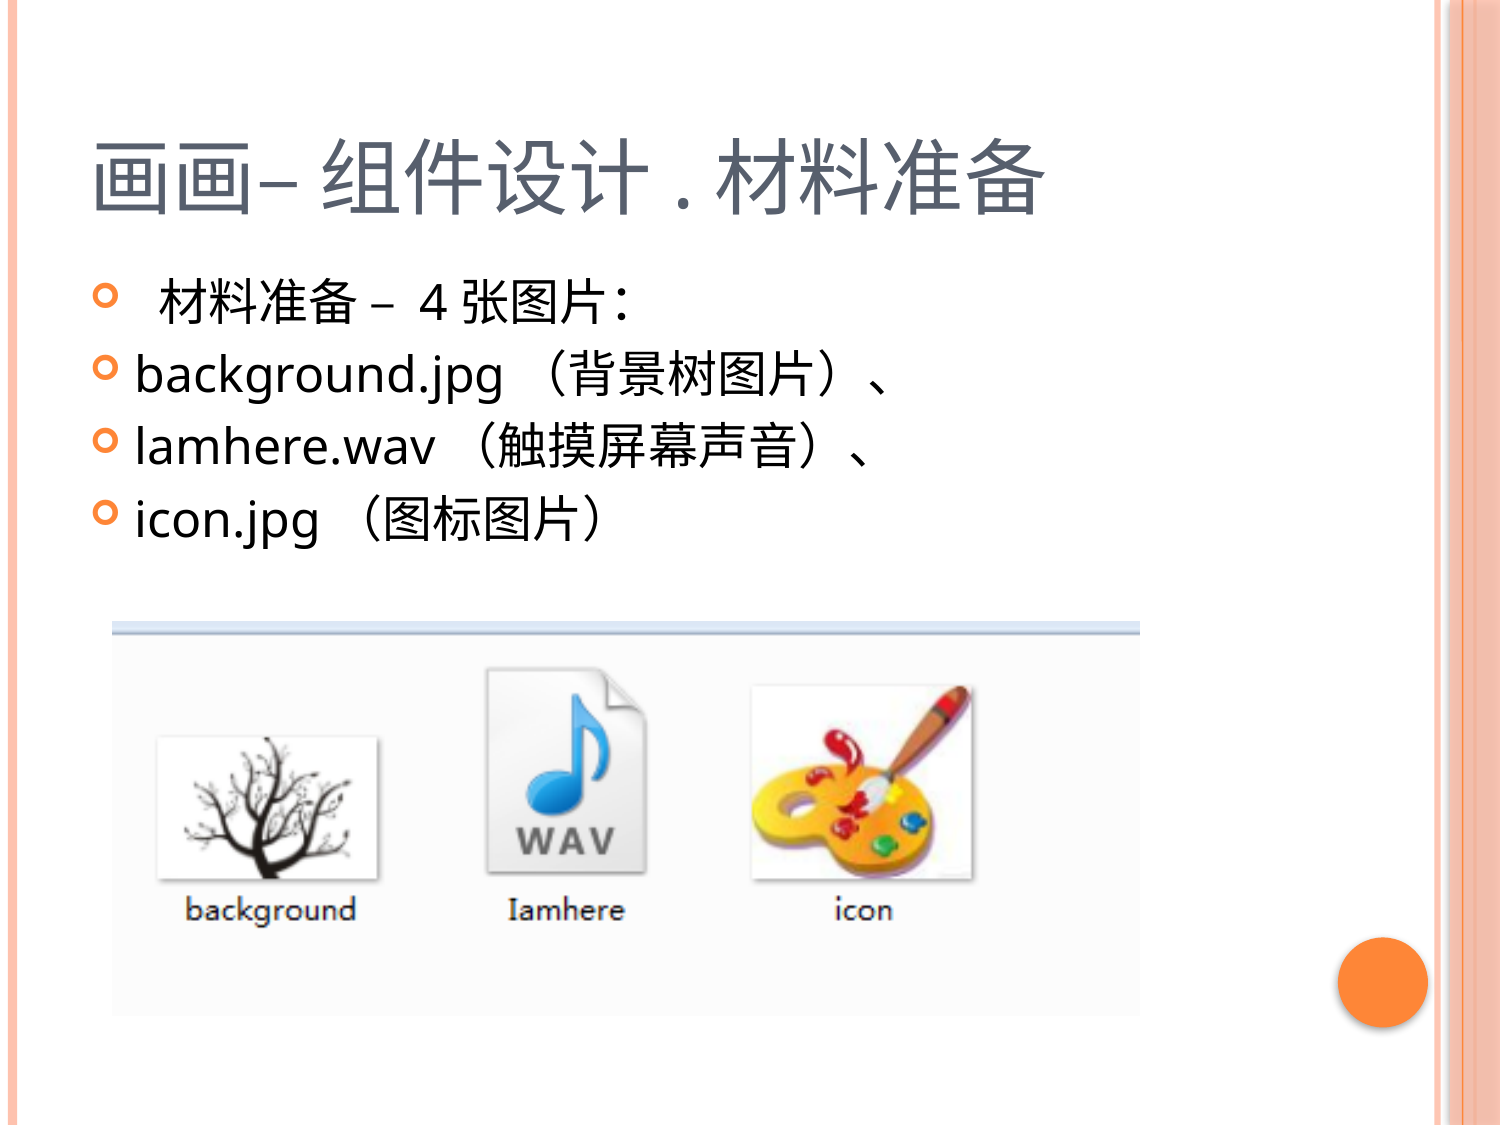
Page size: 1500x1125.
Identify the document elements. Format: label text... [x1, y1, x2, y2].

title 画画– 组件设计.材料准备 [75, 45, 1300, 233]
picture [111, 620, 1141, 1017]
list 材料准备 – 4张图片： background.jpg（背景树图片）、 lamhere.wav（触摸屏幕声音）、 icon.jpg（图标图片） [75, 262, 1300, 1062]
